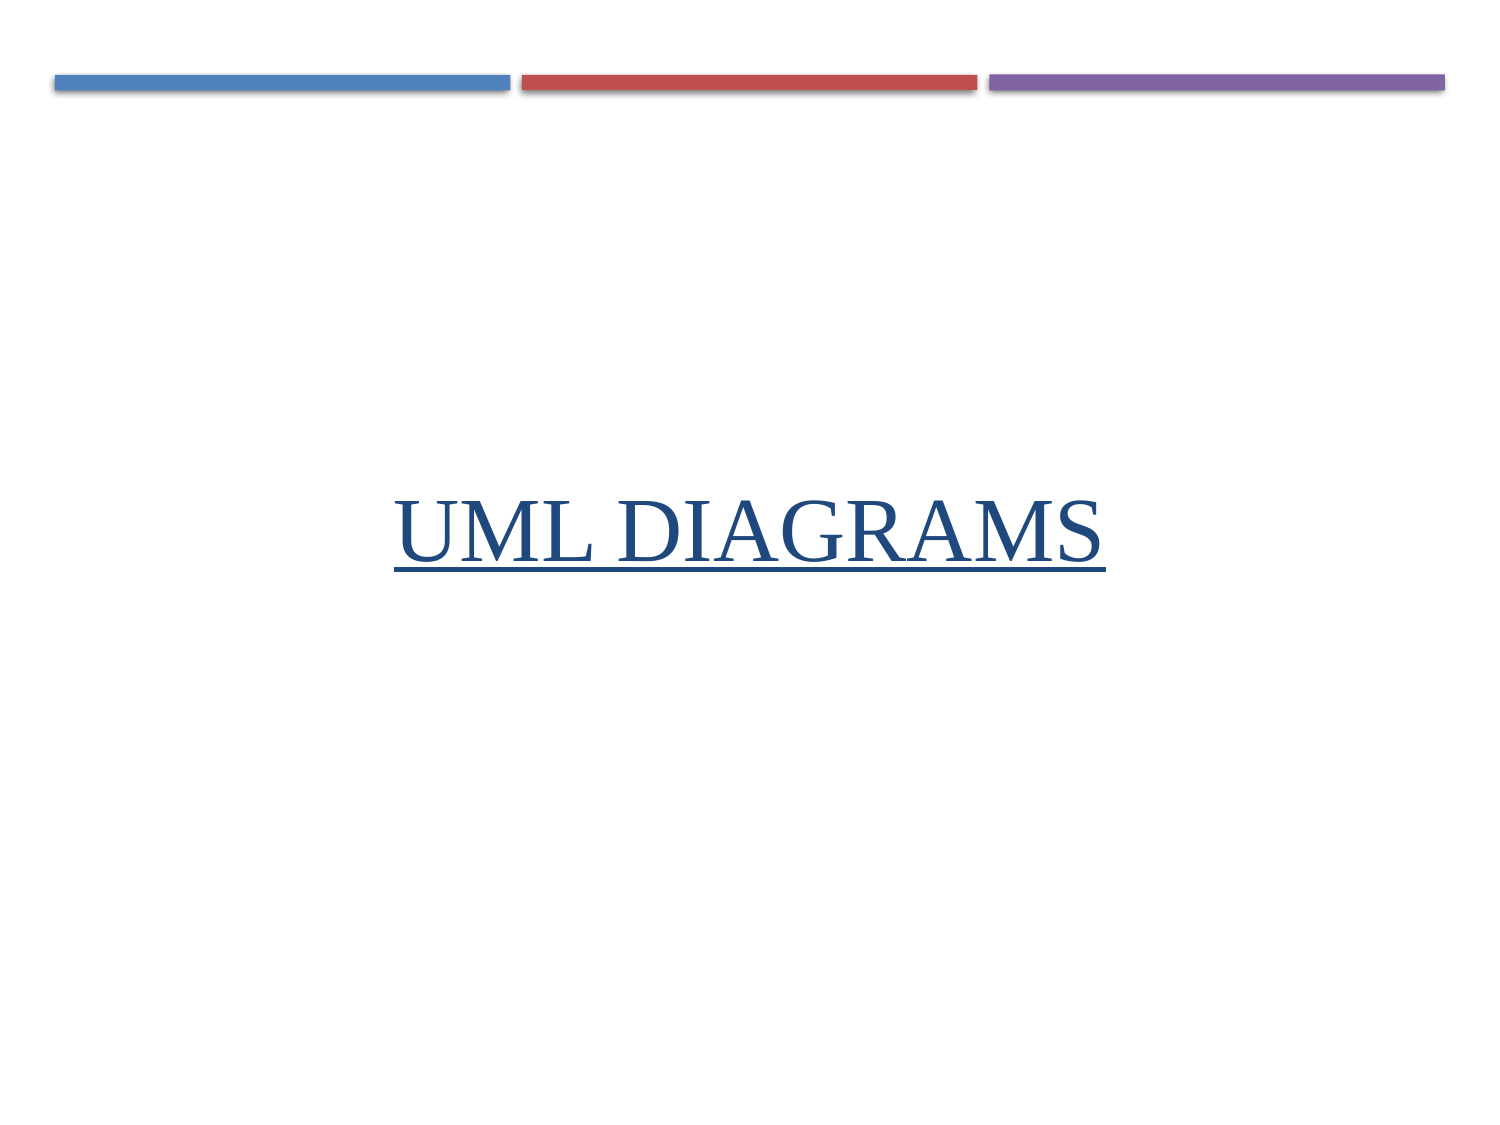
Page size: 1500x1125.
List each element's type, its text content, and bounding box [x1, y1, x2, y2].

text_box UML DIAGRAMS [74, 462, 1425, 698]
